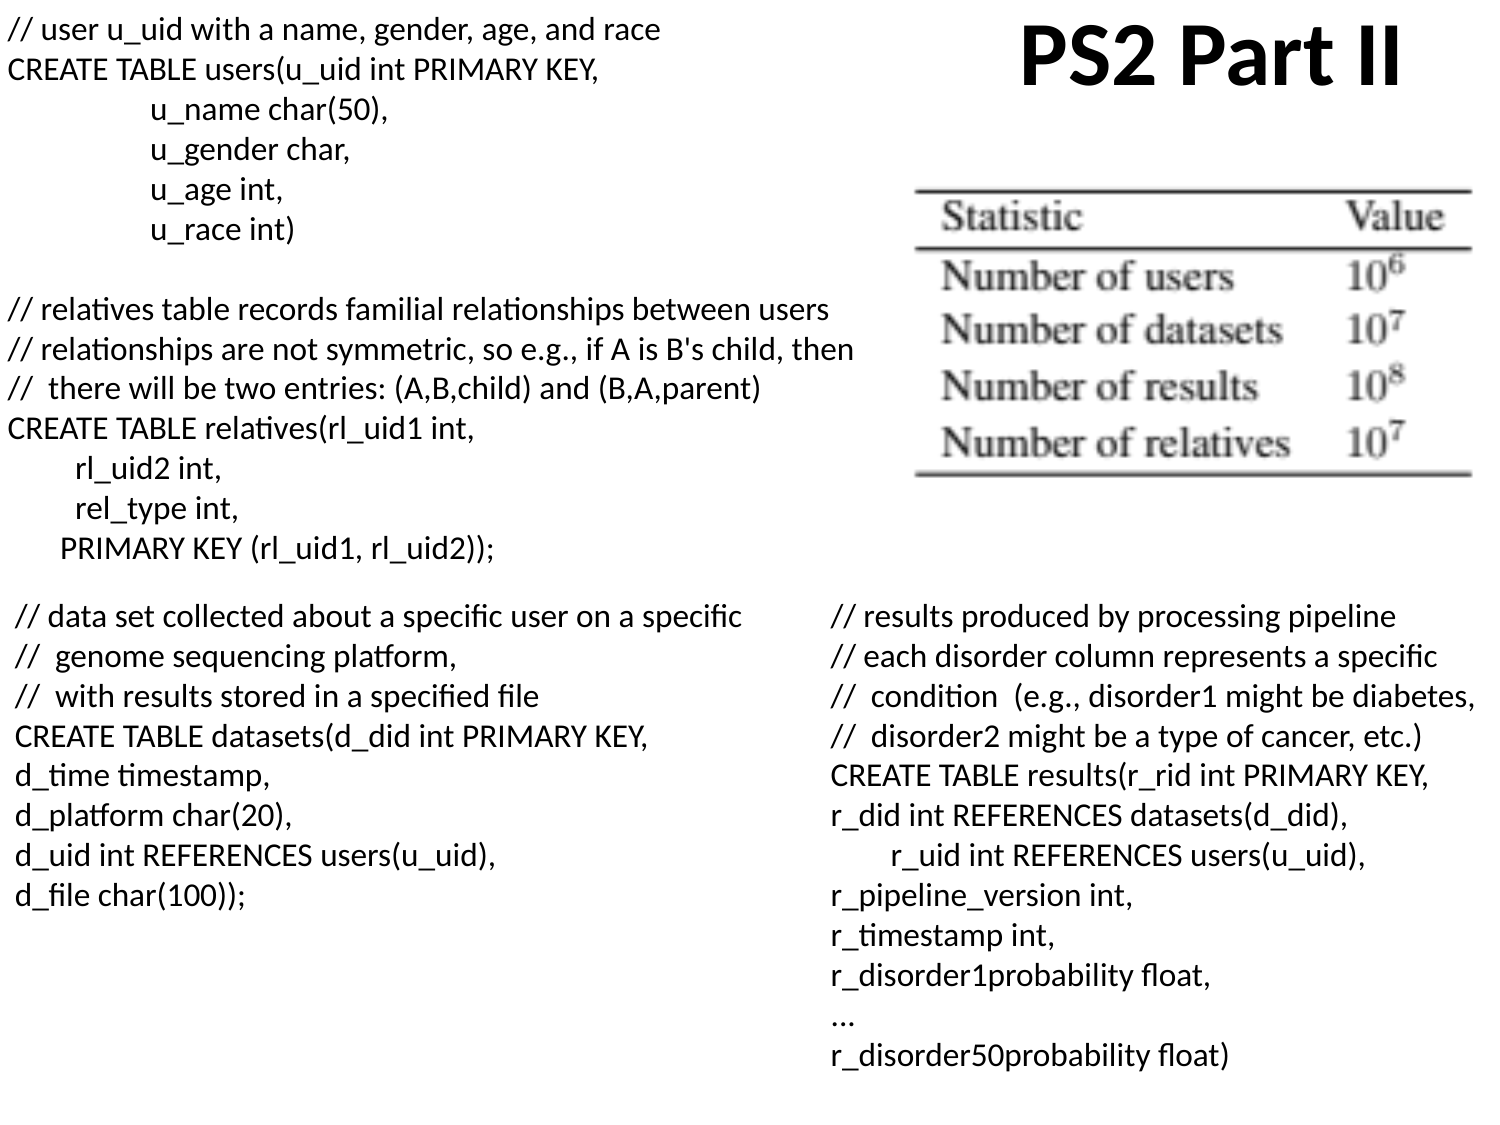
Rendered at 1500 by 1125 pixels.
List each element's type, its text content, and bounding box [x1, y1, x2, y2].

text_box // results produced by processing pipeline // each disorder column represents a specific // condition (e.g., disorder1 might be diabetes, // disorder2 might be a type of cancer, etc.) CREATE TABLE results(r_rid int PRIMARY KEY, r_did int REFERENCES datasets(d_did), r_uid int REFERENCES users(u_uid), r_pipeline_version int, r_timestamp int, r_disorder1probability float, ... r_disorder50probability float) [815, 586, 1500, 1081]
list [905, 169, 1487, 490]
text_box // data set collected about a specific user on a specific // genome sequencing platform, // with results stored in a specified file CREATE TABLE datasets(d_did int PRIMARY KEY, d_time timestamp, d_platform char(20), d_uid int REFERENCES users(u_uid), d_file char(100)); [0, 586, 815, 961]
text_box // user u_uid with a name, gender, age, and race CREATE TABLE users(u_uid int PRIMARY KEY, u_name char(50), u_gender char, u_age int, u_race int) // relatives table records familial relationships between users // relationships are not symmetric, so e.g., if A is B's child, then // there will be two entries: (A,B,child) and (B,A,parent) CREATE TABLE relatives(rl_uid1 int, rl_uid2 int, rel_type int, PRIMARY KEY (rl_uid1, rl_uid2)); [0, 0, 1047, 586]
title PS2 Part II [1047, 0, 1500, 143]
